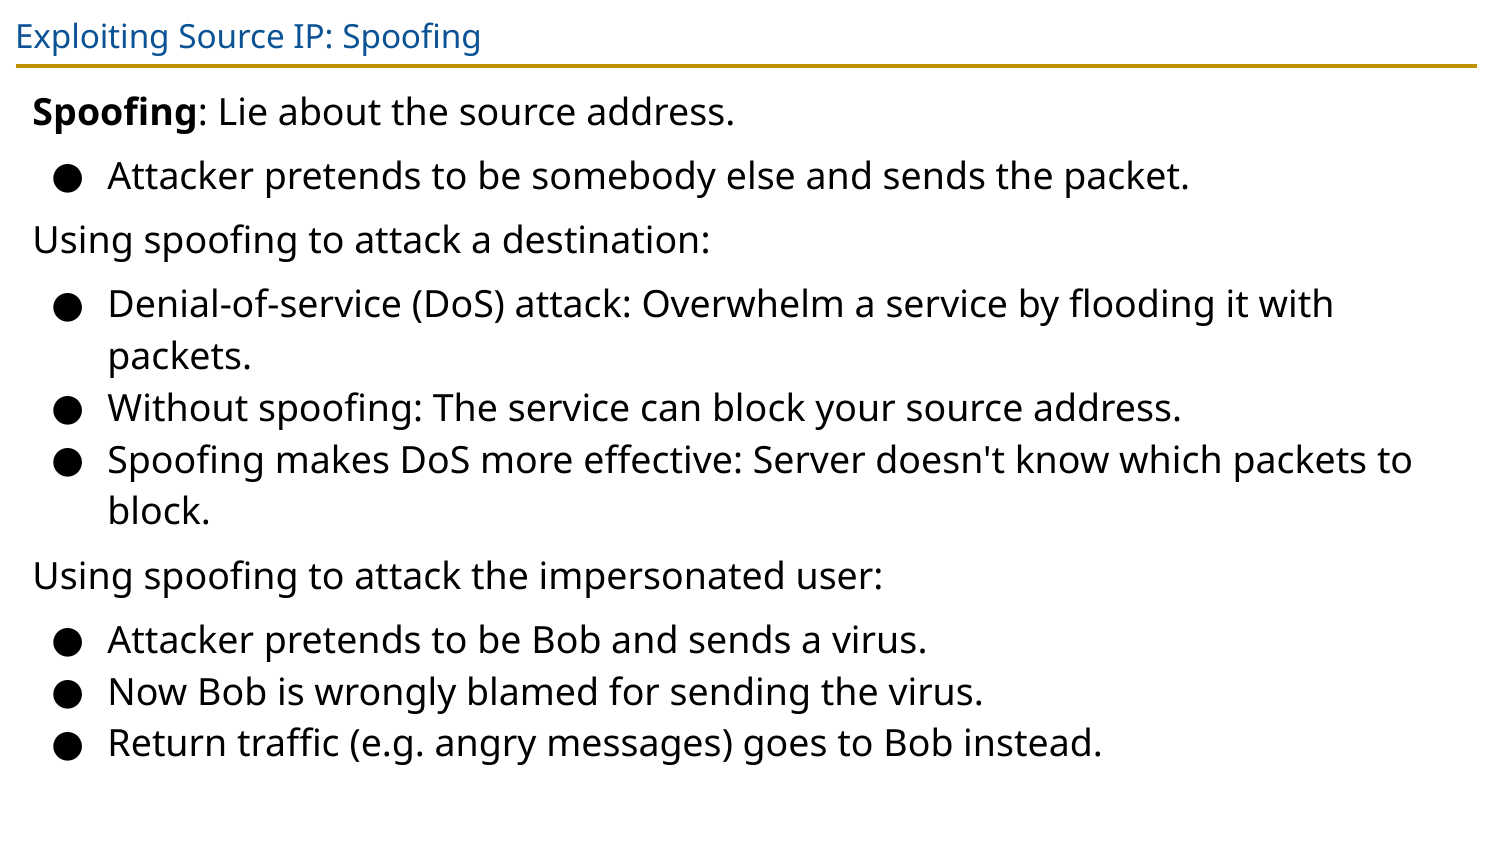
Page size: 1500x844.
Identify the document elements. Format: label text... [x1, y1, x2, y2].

title Exploiting Source IP: Spoofing [0, 0, 1398, 65]
list Spoofing: Lie about the source address. Attacker pretends to be somebody else and sends the packet. Using spoofing to attack a destination: Denial-of-service (DoS) attack: Overwhelm a service by flooding it with packets. Without spoofing: The service can block your source address. Spoofing makes DoS more effective: Server doesn't know which packets to block. Using spoofing to attack the impersonated user: Attacker pretends to be Bob and sends a virus. Now Bob is wrongly blamed for sending the virus. Return traffic (e.g. angry messages) goes to Bob instead. [17, 65, 1480, 810]
